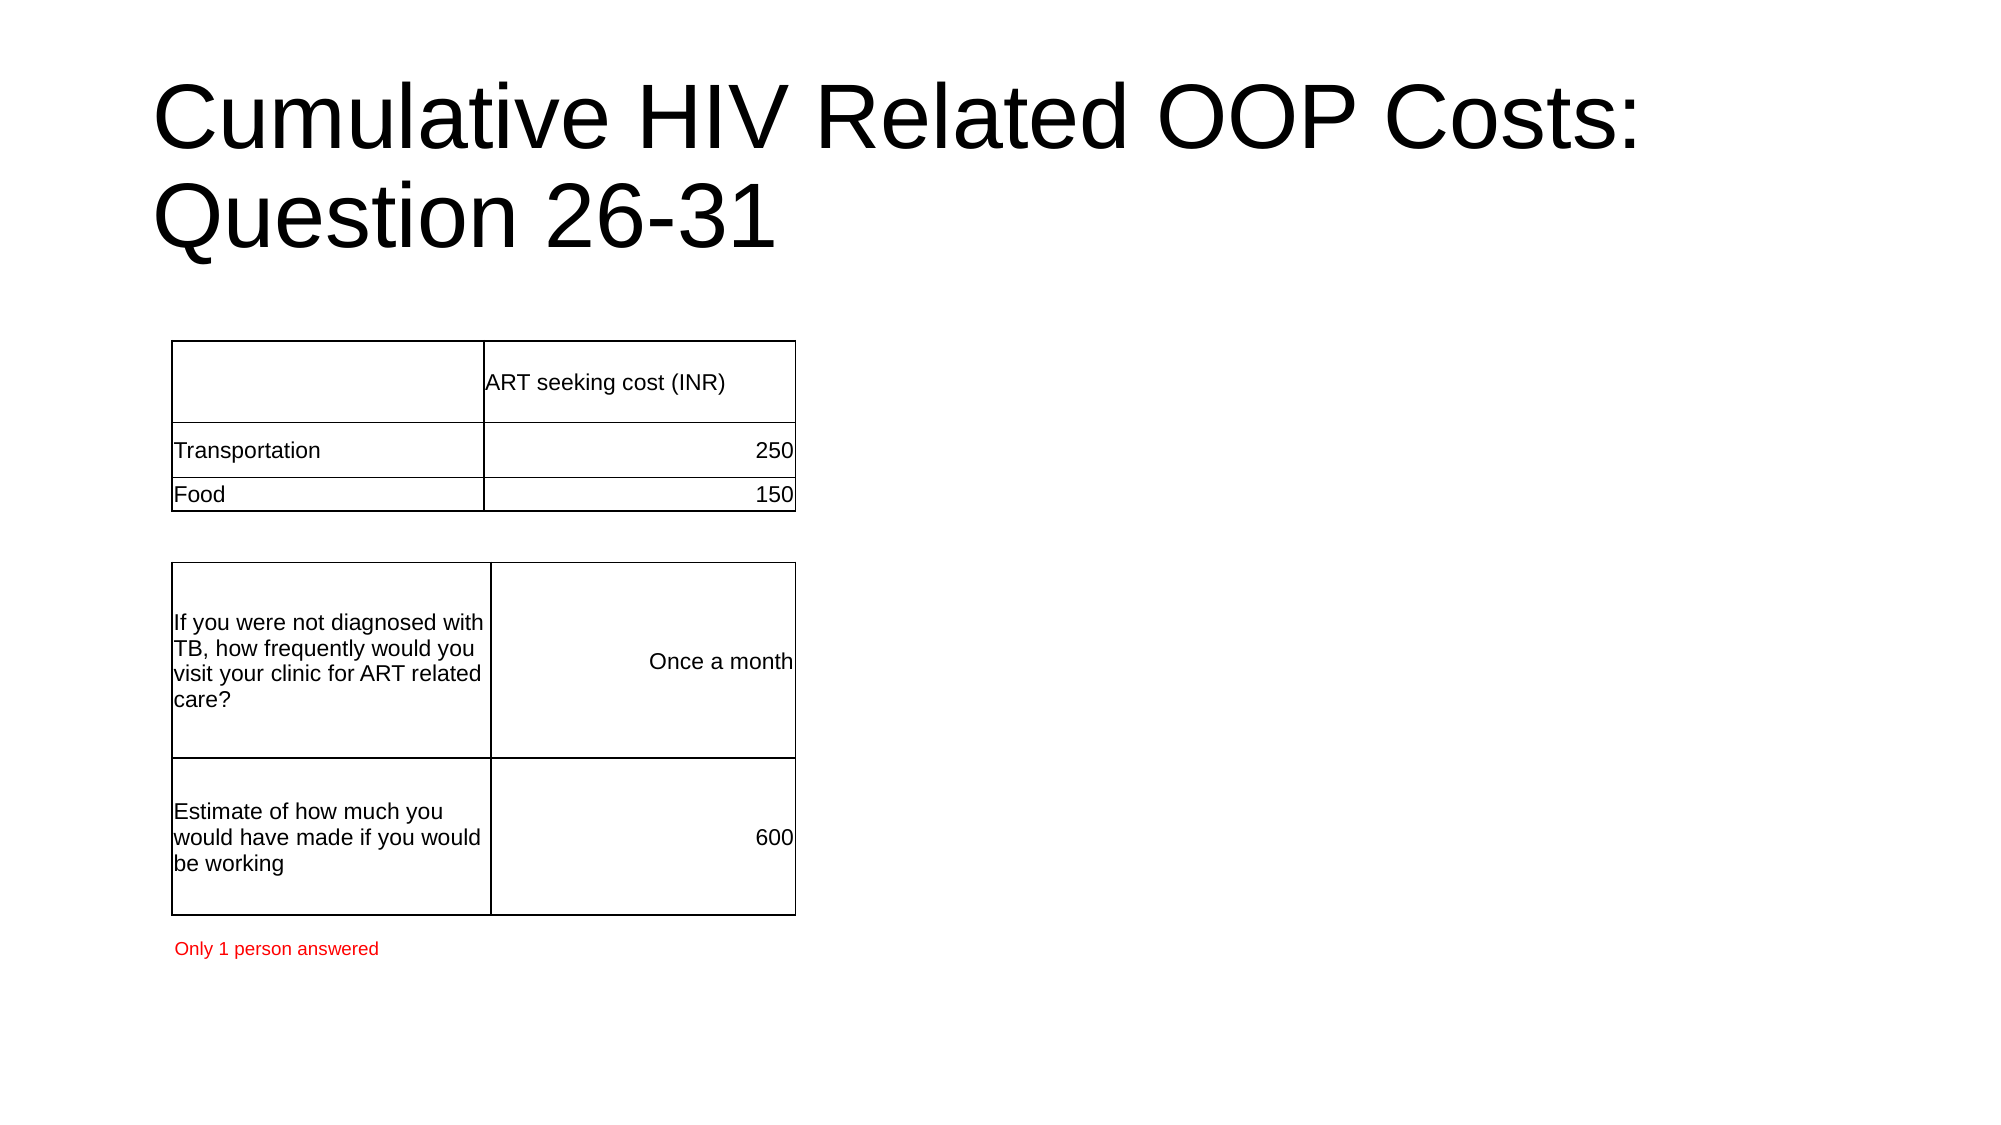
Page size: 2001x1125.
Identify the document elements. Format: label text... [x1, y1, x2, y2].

table_cell Food [173, 478, 483, 510]
table_header ART seeking cost (INR) [485, 342, 795, 422]
table_cell Transportation [173, 423, 483, 477]
table_cell 150 [485, 478, 795, 510]
table_cell 600 [492, 759, 795, 914]
text_box Only 1 person answered [159, 929, 604, 967]
table_cell Estimate of how much you would have made if you would be working [173, 759, 490, 914]
table_header [173, 342, 483, 422]
table_cell 250 [485, 423, 795, 477]
title Cumulative HIV Related OOP Costs: Question 26-31 [137, 59, 1863, 278]
table_header If you were not diagnosed with TB, how frequently would you visit your clinic for ART related care? [173, 563, 490, 757]
table_header Once a month [492, 563, 795, 757]
